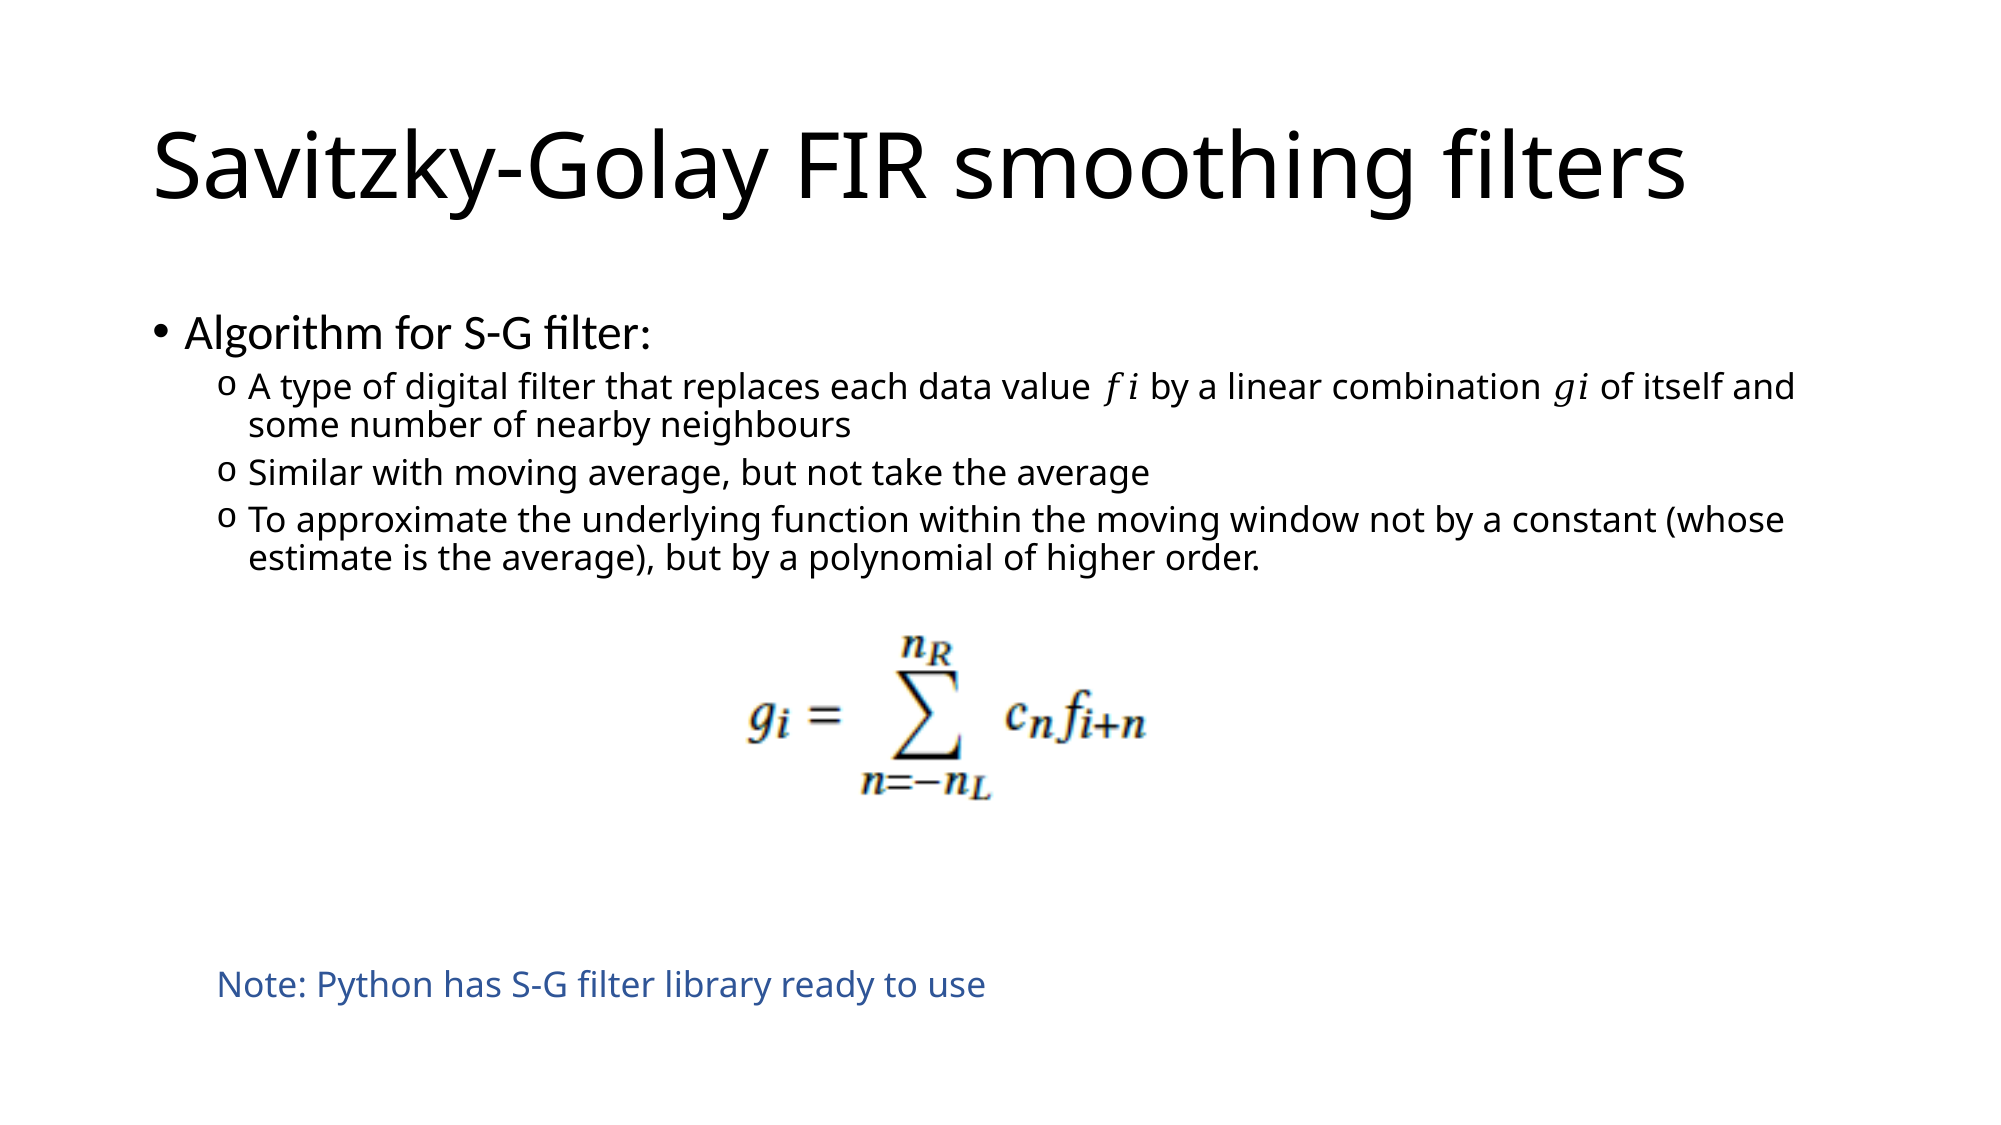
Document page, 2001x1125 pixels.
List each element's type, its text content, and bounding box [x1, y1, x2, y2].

title Savitzky-Golay FIR smoothing filters [137, 59, 1863, 278]
list Algorithm for S-G filter: A type of digital filter that replaces each data value 𝑓𝑖 by a linear combination 𝑔𝑖 of itself and some number of nearby neighbours Similar with moving average, but not take the average To approximate the underlying function within the moving window not by a constant (whose estimate is the average), but by a polynomial of higher order. Note: Python has S-G filter library ready to use [137, 299, 1863, 1014]
picture [712, 602, 1179, 822]
